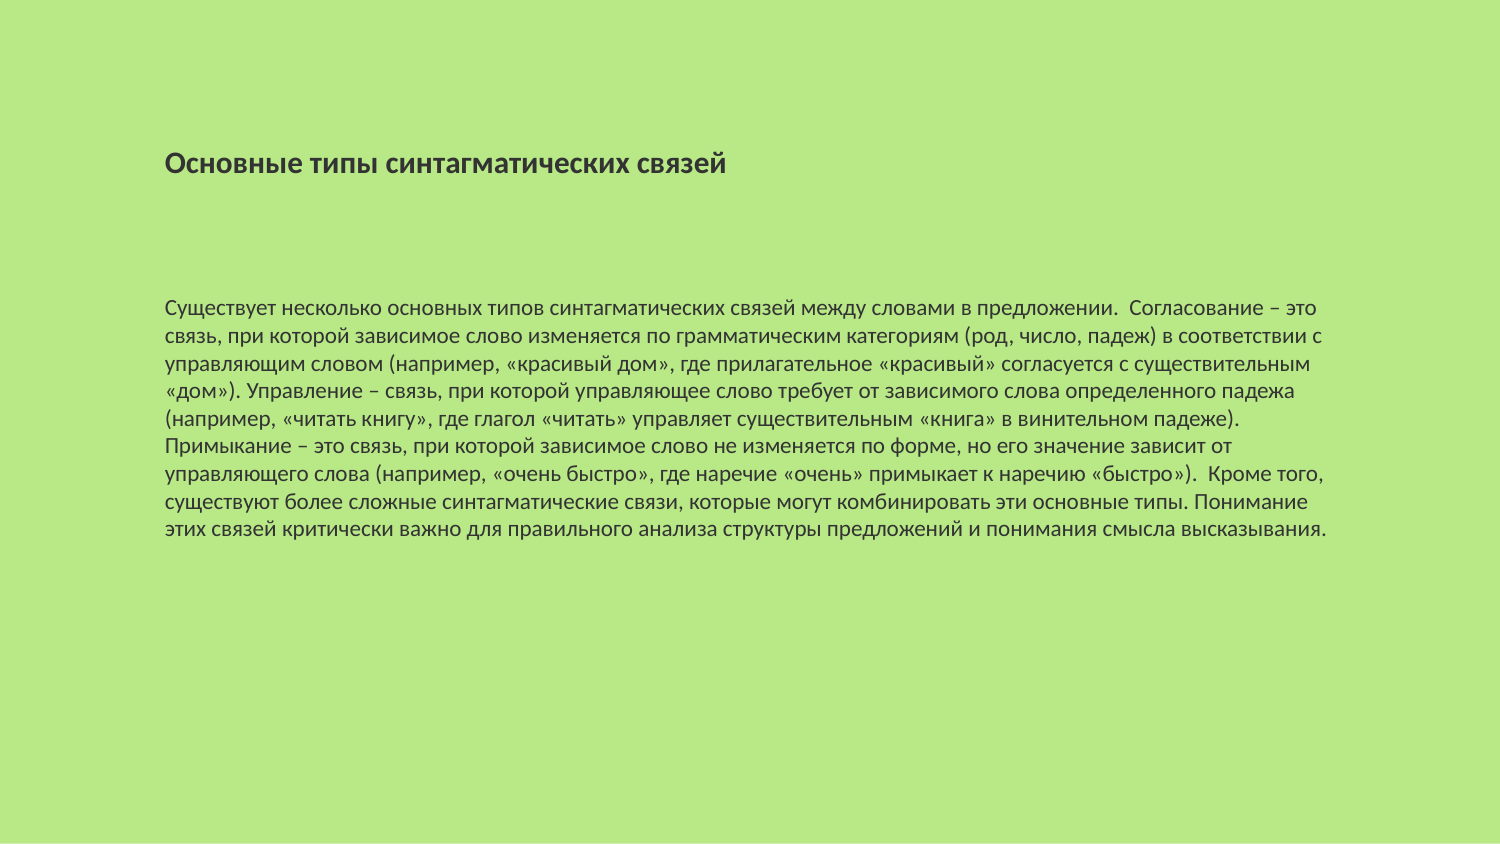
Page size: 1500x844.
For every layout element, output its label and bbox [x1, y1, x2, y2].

text_box [0, 0, 1500, 844]
